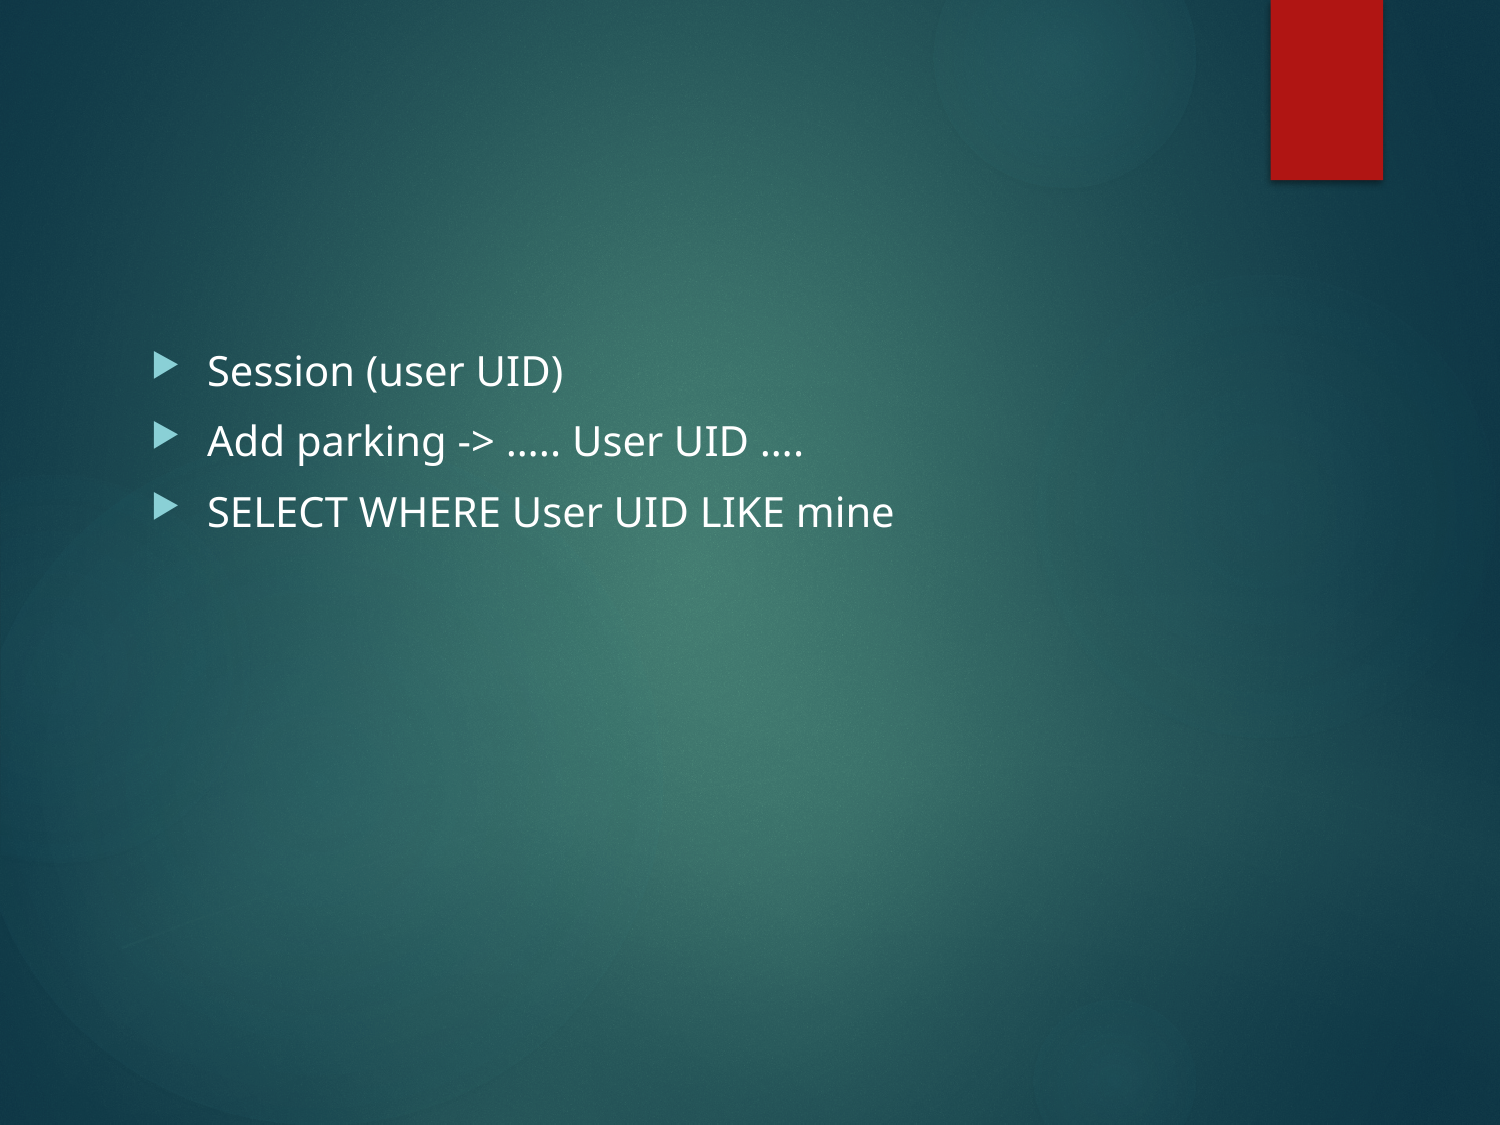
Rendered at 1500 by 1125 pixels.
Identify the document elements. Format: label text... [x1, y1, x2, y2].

list Session (user UID) Add parking -> ….. User UID …. SELECT WHERE User UID LIKE mine [135, 336, 1237, 1025]
